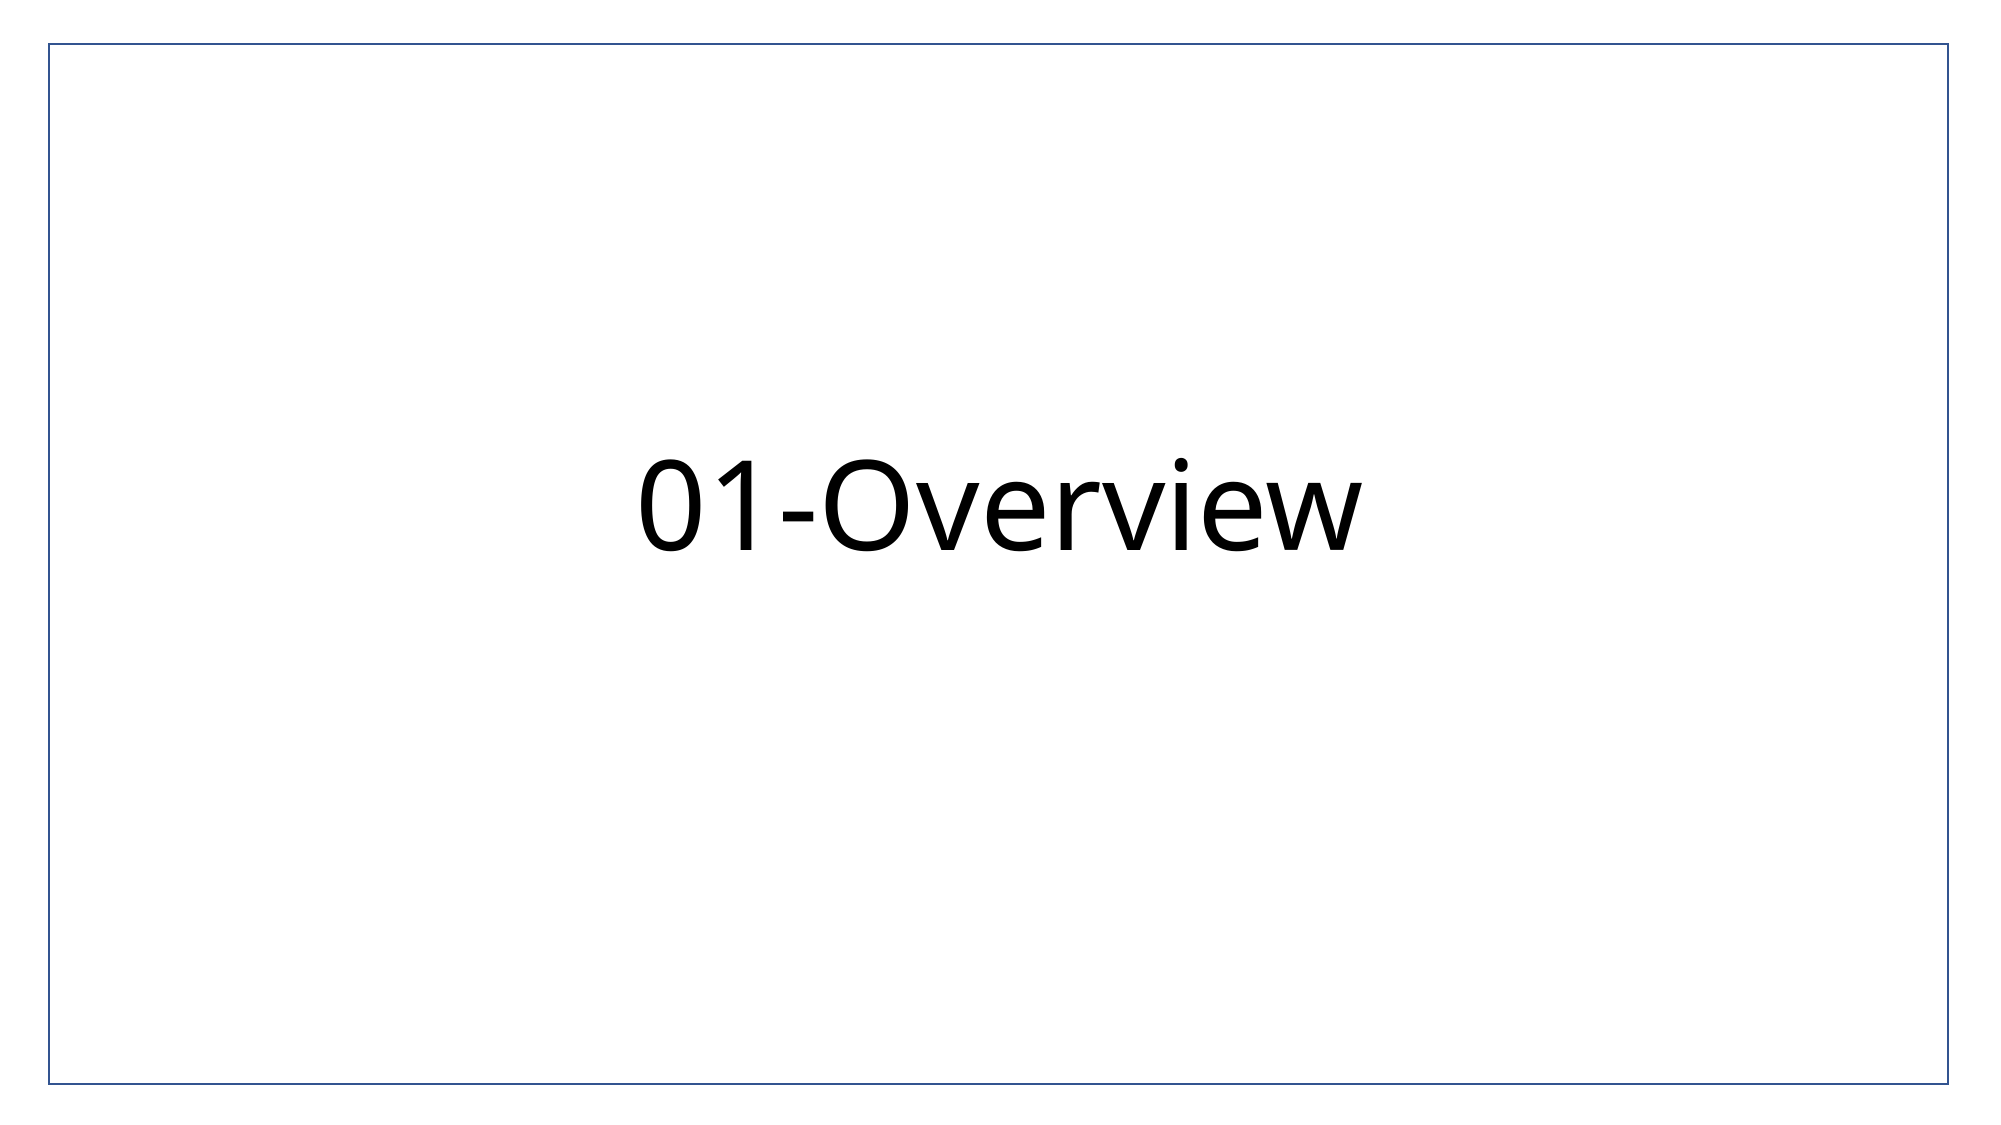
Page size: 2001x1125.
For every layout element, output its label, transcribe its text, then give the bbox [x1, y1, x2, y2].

title 01-Overview [249, 184, 1750, 586]
